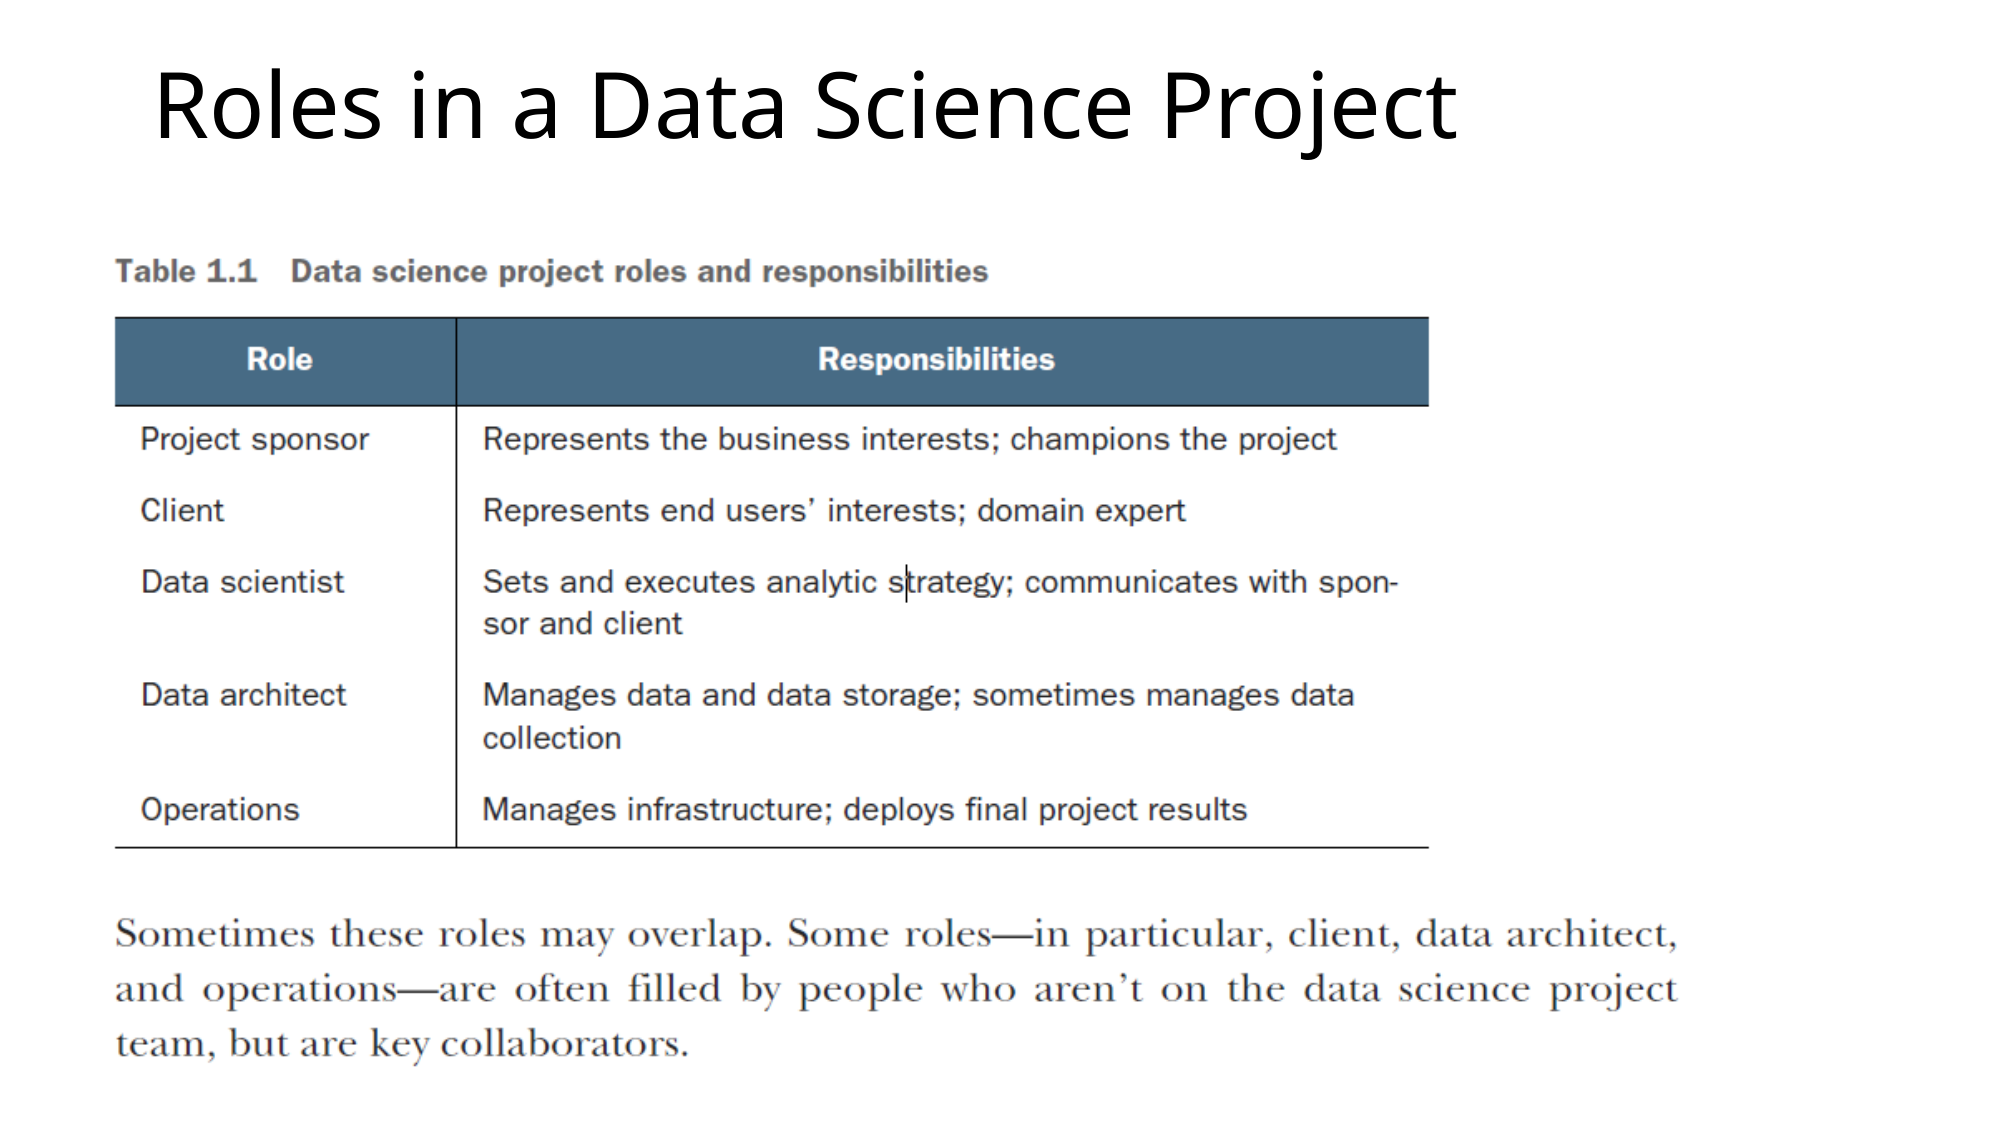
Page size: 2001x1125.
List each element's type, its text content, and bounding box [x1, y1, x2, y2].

picture [94, 238, 1719, 1076]
title Roles in a Data Science Project [137, 0, 1863, 218]
